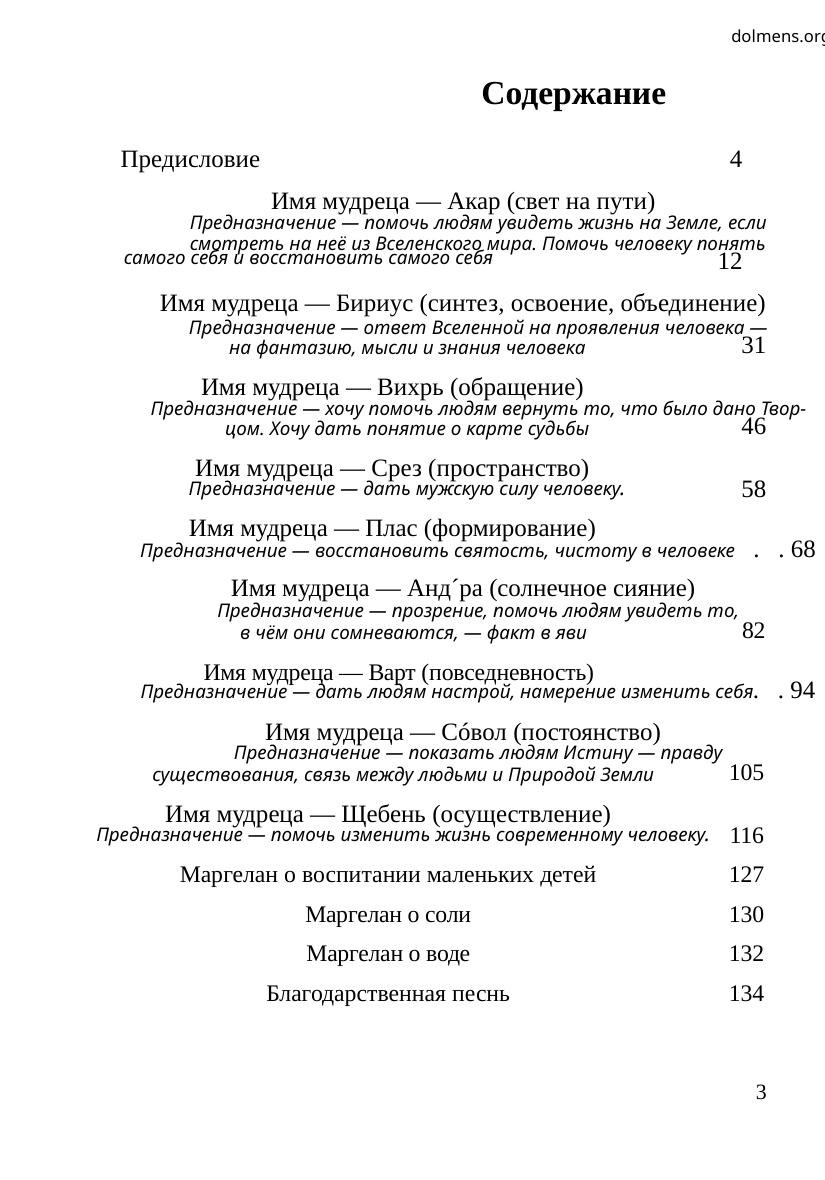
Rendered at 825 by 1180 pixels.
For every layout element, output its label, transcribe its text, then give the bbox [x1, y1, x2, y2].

text_box Предназначение — дать людям настрой, намерение изменить себя. . 94 [140, 681, 816, 727]
text_box Имя мудреца — Бириус (синтез, освоение, объединение) [160, 287, 767, 345]
text_box Имя мудреца — Вихрь (обращение) [201, 370, 585, 402]
text_box 31 [741, 335, 767, 382]
text_box 105 [728, 762, 765, 808]
text_box dolmens.org [731, 27, 825, 66]
text_box 58 [741, 472, 767, 531]
text_box Имя мудреца — Анд´ра (солнечное сияние) [230, 572, 697, 602]
text_box в чём они сомневаются, — факт в яви [240, 622, 587, 656]
text_box Маргелан о соли [305, 897, 472, 956]
text_box Предназначение — восстановить святость, чистоту в человеке . . 68 [140, 539, 816, 585]
text_box Предназначение — прозрение, помочь людям увидеть то, [217, 602, 739, 641]
text_box 3 [755, 1079, 767, 1131]
text_box Имя мудреца — Срез (пространство) [195, 452, 590, 481]
text_box существования, связь между людьми и Природой Земли [152, 764, 654, 807]
text_box Имя мудреца — Акар (свет на пути) [271, 185, 656, 212]
text_box Предназначение — помочь изменить жизнь современному человеку. [96, 827, 711, 866]
text_box Содержание [481, 72, 667, 150]
text_box Имя мудреца — Щебень (осуществление) [165, 797, 612, 827]
text_box 46 [741, 416, 767, 464]
text_box Предисловие [120, 143, 261, 202]
text_box 132 [728, 937, 765, 977]
text_box Маргелан о воспитании маленьких детей [179, 858, 598, 917]
text_box Предназначение — помочь людям увидеть жизнь на Земле, если смотреть на неё из Вселенского мира. Помочь человеку понять [189, 212, 767, 275]
text_box Имя мудреца — Плас (формирование) [188, 512, 597, 539]
text_box Маргелан о воде [306, 937, 471, 977]
text_box 12 [717, 245, 743, 287]
text_box 116 [729, 818, 765, 858]
text_box Имя мудреца — Сóвол (постоянство) [265, 716, 662, 743]
text_box 130 [728, 897, 765, 937]
text_box Предназначение — дать мужскую силу человеку. [188, 481, 626, 520]
text_box Имя мудреца — Варт (повседневность) [203, 656, 595, 681]
text_box 4 [729, 143, 743, 202]
text_box Предназначение — показать людям Истину — правду [234, 743, 723, 783]
text_box самого себя и восстановить самого себя [123, 245, 493, 291]
text_box 82 [742, 620, 767, 667]
text_box 134 [728, 977, 765, 1035]
text_box Предназначение — ответ Вселенной на проявления человека — [188, 318, 768, 358]
text_box на фантазию, мысли и знания человека [229, 337, 586, 380]
text_box Благодарственная песнь [266, 977, 511, 1035]
text_box Предназначение — хочу помочь людям вернуть то, что было дано Твор- [150, 402, 806, 436]
text_box цом. Хочу дать понятие о карте судьбы [225, 418, 590, 452]
text_box 127 [728, 858, 765, 897]
